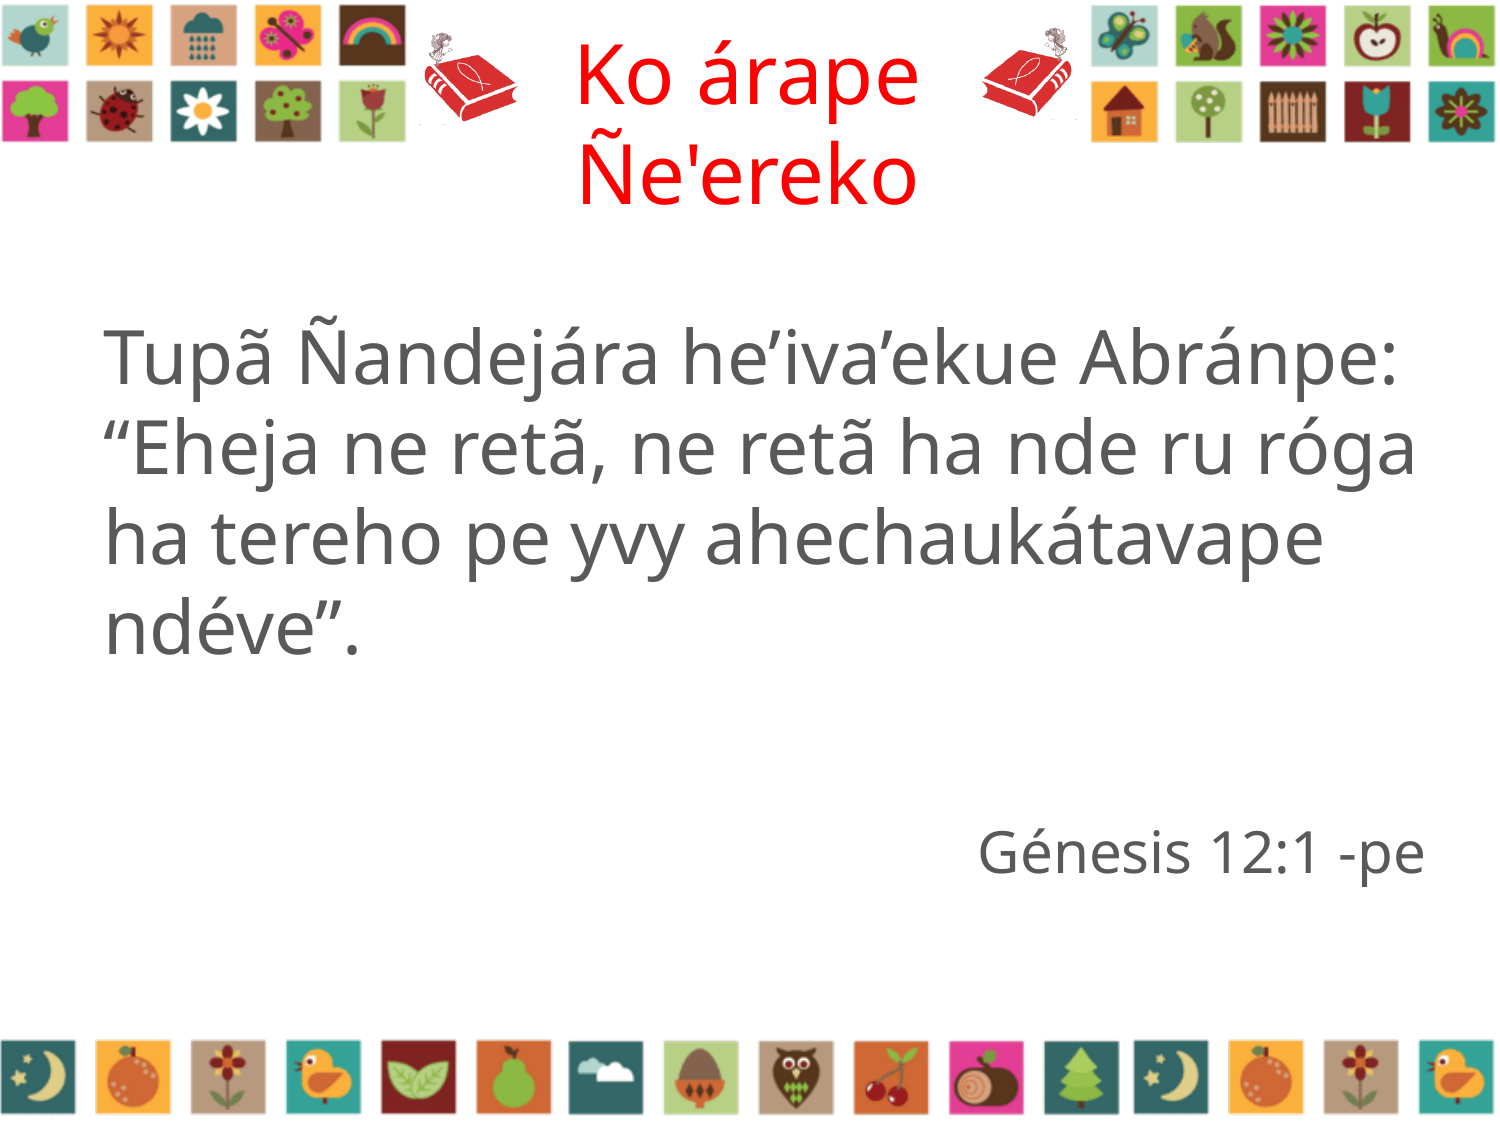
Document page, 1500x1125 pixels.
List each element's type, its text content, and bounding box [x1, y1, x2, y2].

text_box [0, 1028, 1500, 1118]
picture [950, 3, 1500, 150]
text_box Ko árape Ñe'ereko [414, 13, 1080, 229]
text_box Tupã Ñandejára he’iva’ekue Abránpe: “Eheja ne retã, ne retã ha nde ru róga ha tereho pe yvy ahechaukátavape ndéve”. [88, 302, 1459, 678]
picture [0, 3, 550, 150]
text_box Génesis 12:1 -pe [808, 807, 1441, 893]
